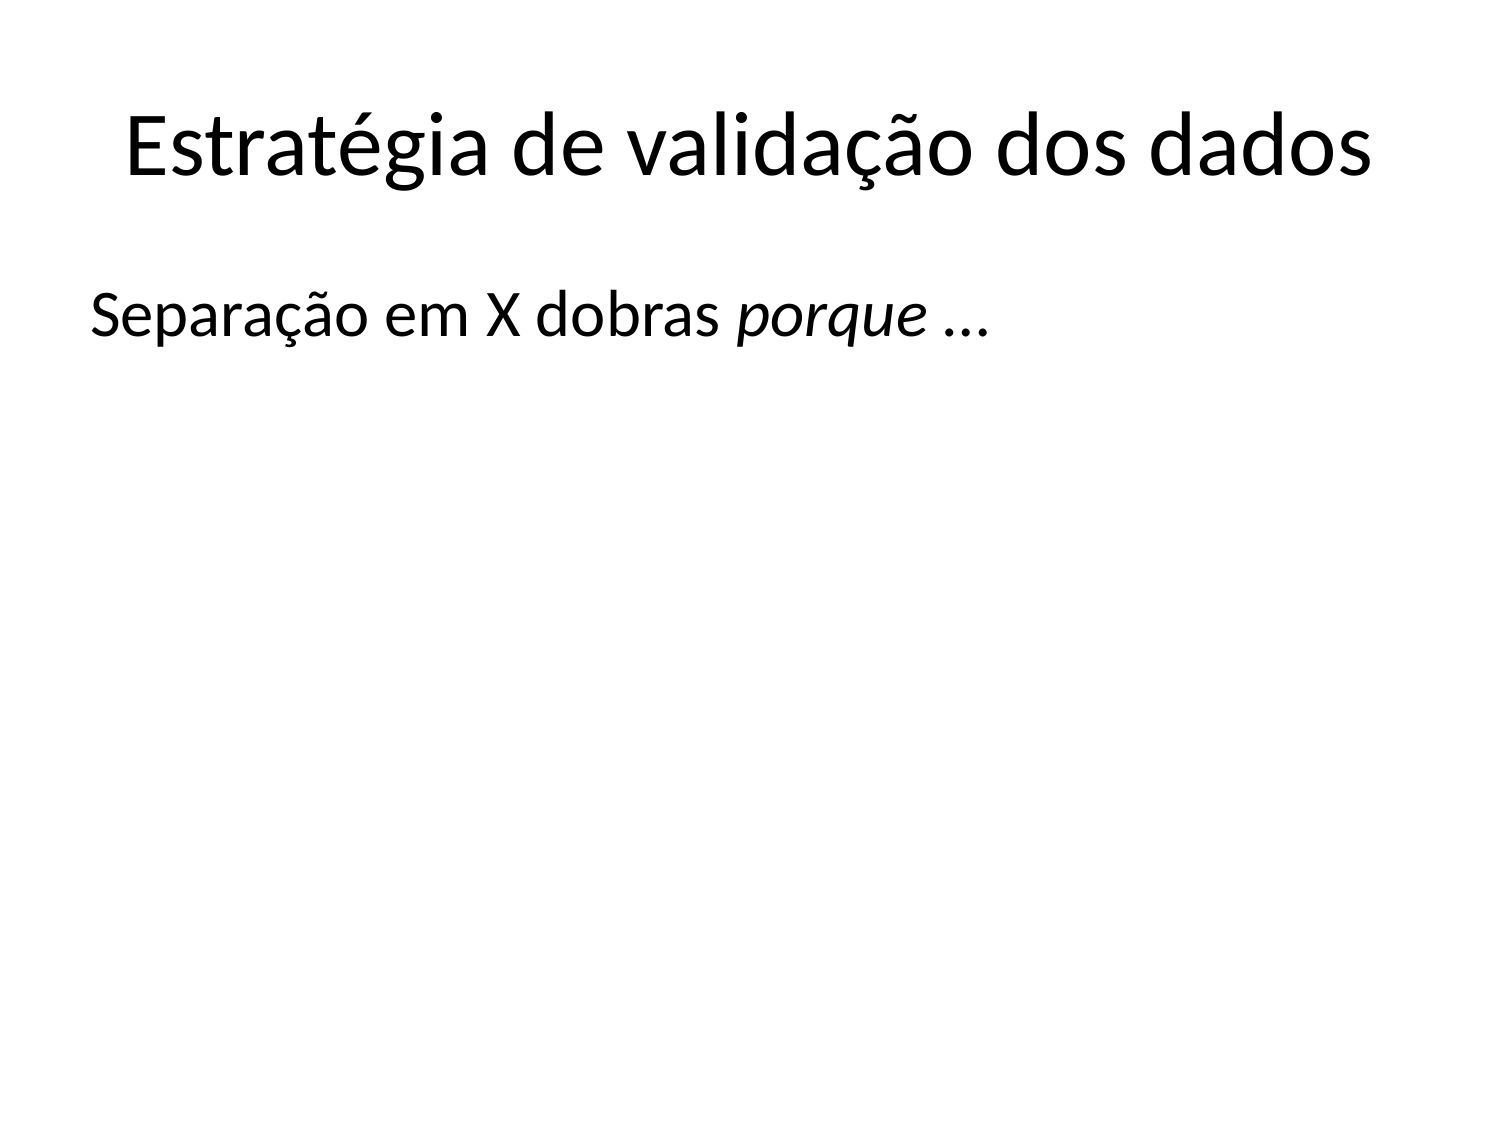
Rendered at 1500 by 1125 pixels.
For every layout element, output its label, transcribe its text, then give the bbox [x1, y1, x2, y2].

title Estratégia de validação dos dados [75, 45, 1425, 233]
list Separação em X dobras porque … [75, 262, 1425, 1005]
